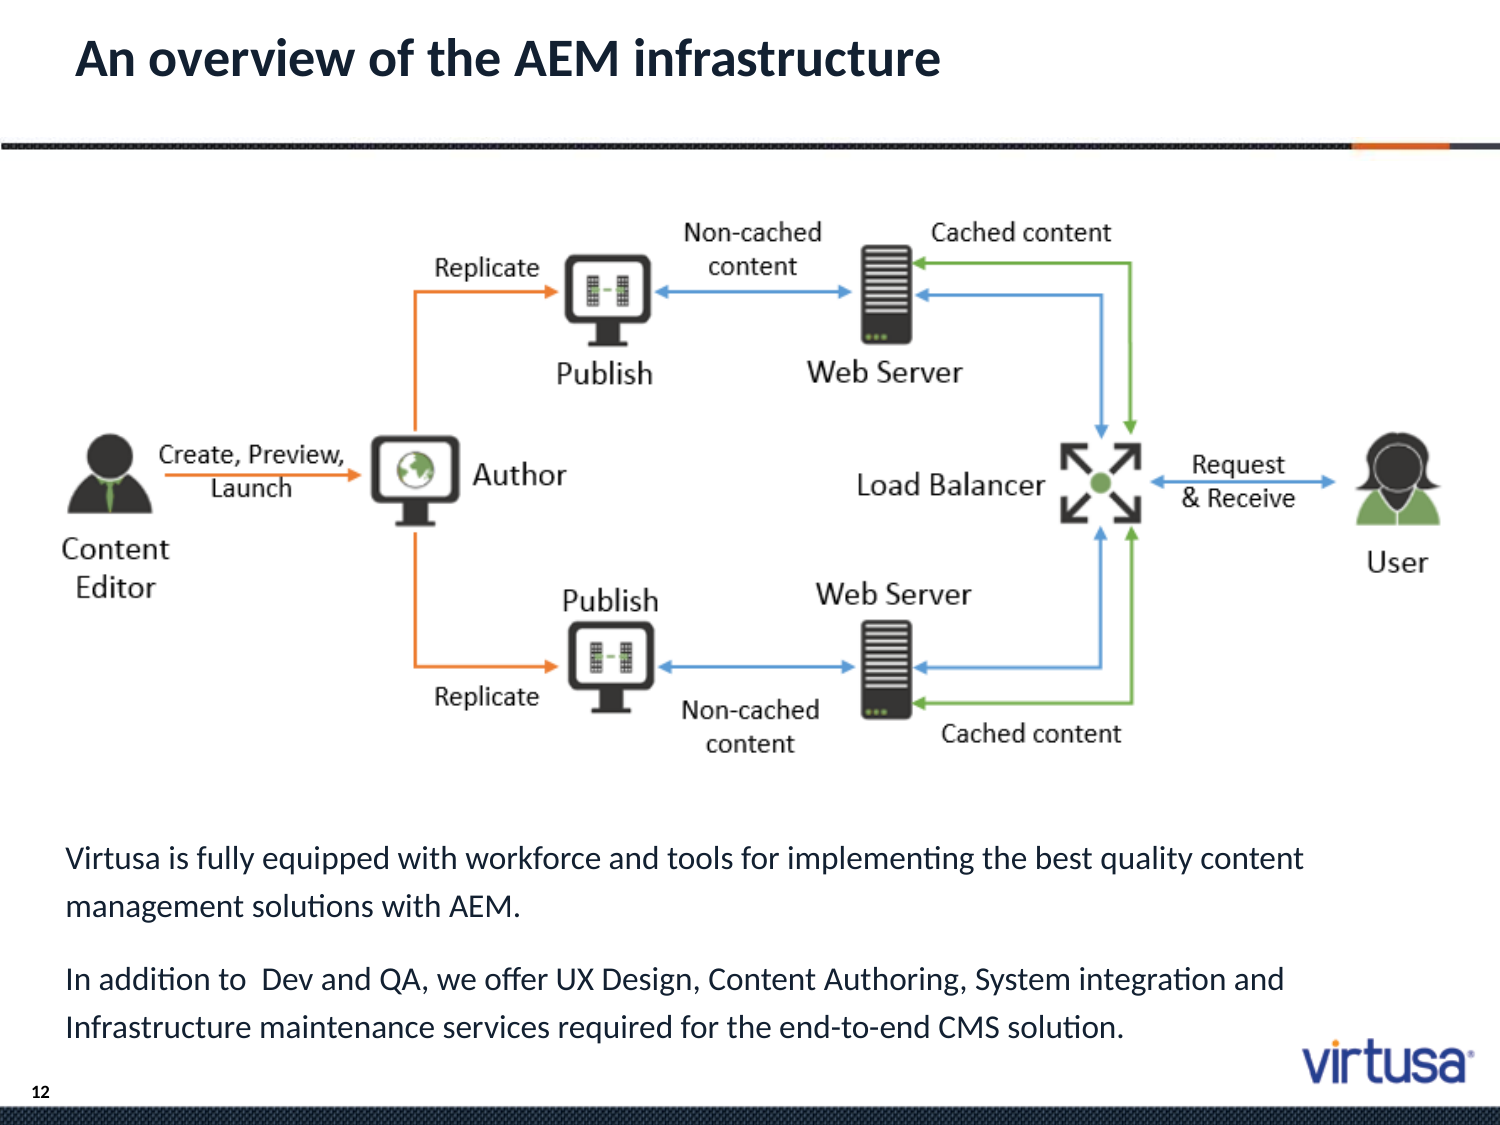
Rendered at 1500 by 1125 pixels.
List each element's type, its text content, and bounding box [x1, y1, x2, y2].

picture [56, 208, 1444, 758]
picture [0, 137, 1500, 161]
title An overview of the AEM infrastructure [59, 7, 1441, 103]
text_box Virtusa is fully equipped with workforce and tools for implementing the best quality content management solutions with AEM. In addition to Dev and QA, we offer UX Design, Content Authoring, System integration and Infrastructure maintenance services required for the end-to-end CMS solution. [50, 820, 1466, 1048]
picture [0, 1037, 1500, 1125]
